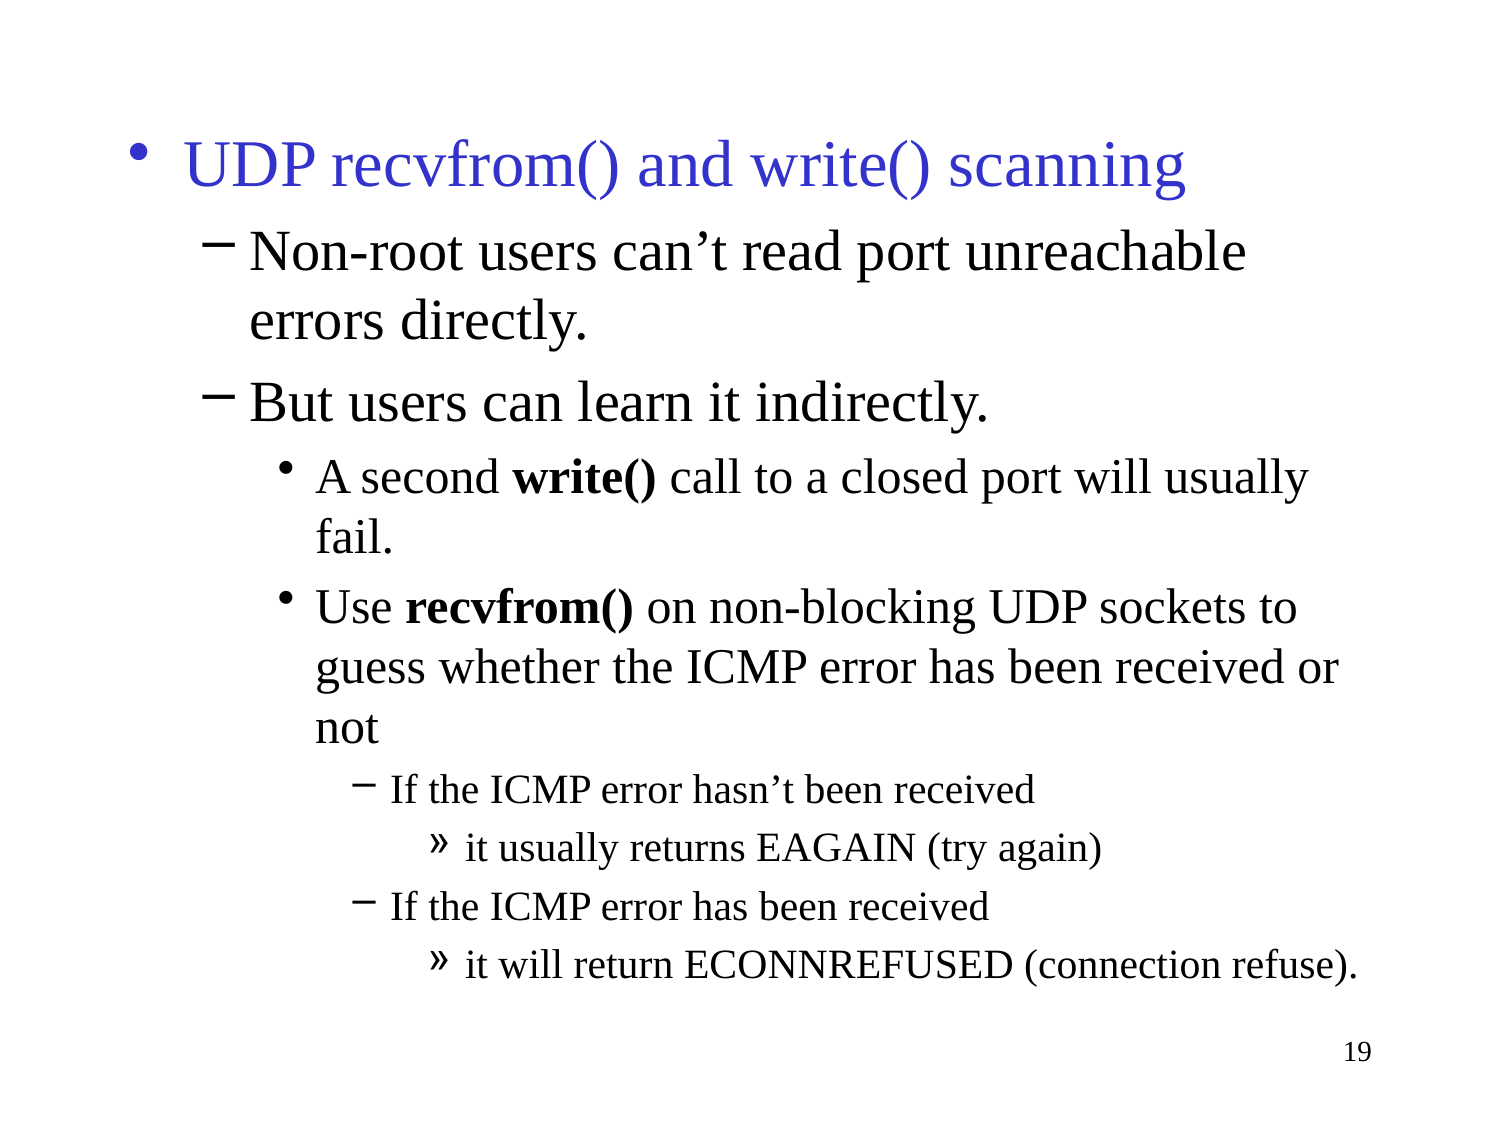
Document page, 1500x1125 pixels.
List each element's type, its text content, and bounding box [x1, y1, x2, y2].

list UDP recvfrom() and write() scanning Non-root users can’t read port unreachable errors directly. But users can learn it indirectly. A second write() call to a closed port will usually fail. Use recvfrom() on non-blocking UDP sockets to guess whether the ICMP error has been received or not If the ICMP error hasn’t been received it usually returns EAGAIN (try again) If the ICMP error has been received it will return ECONNREFUSED (connection refuse). [112, 112, 1388, 1100]
